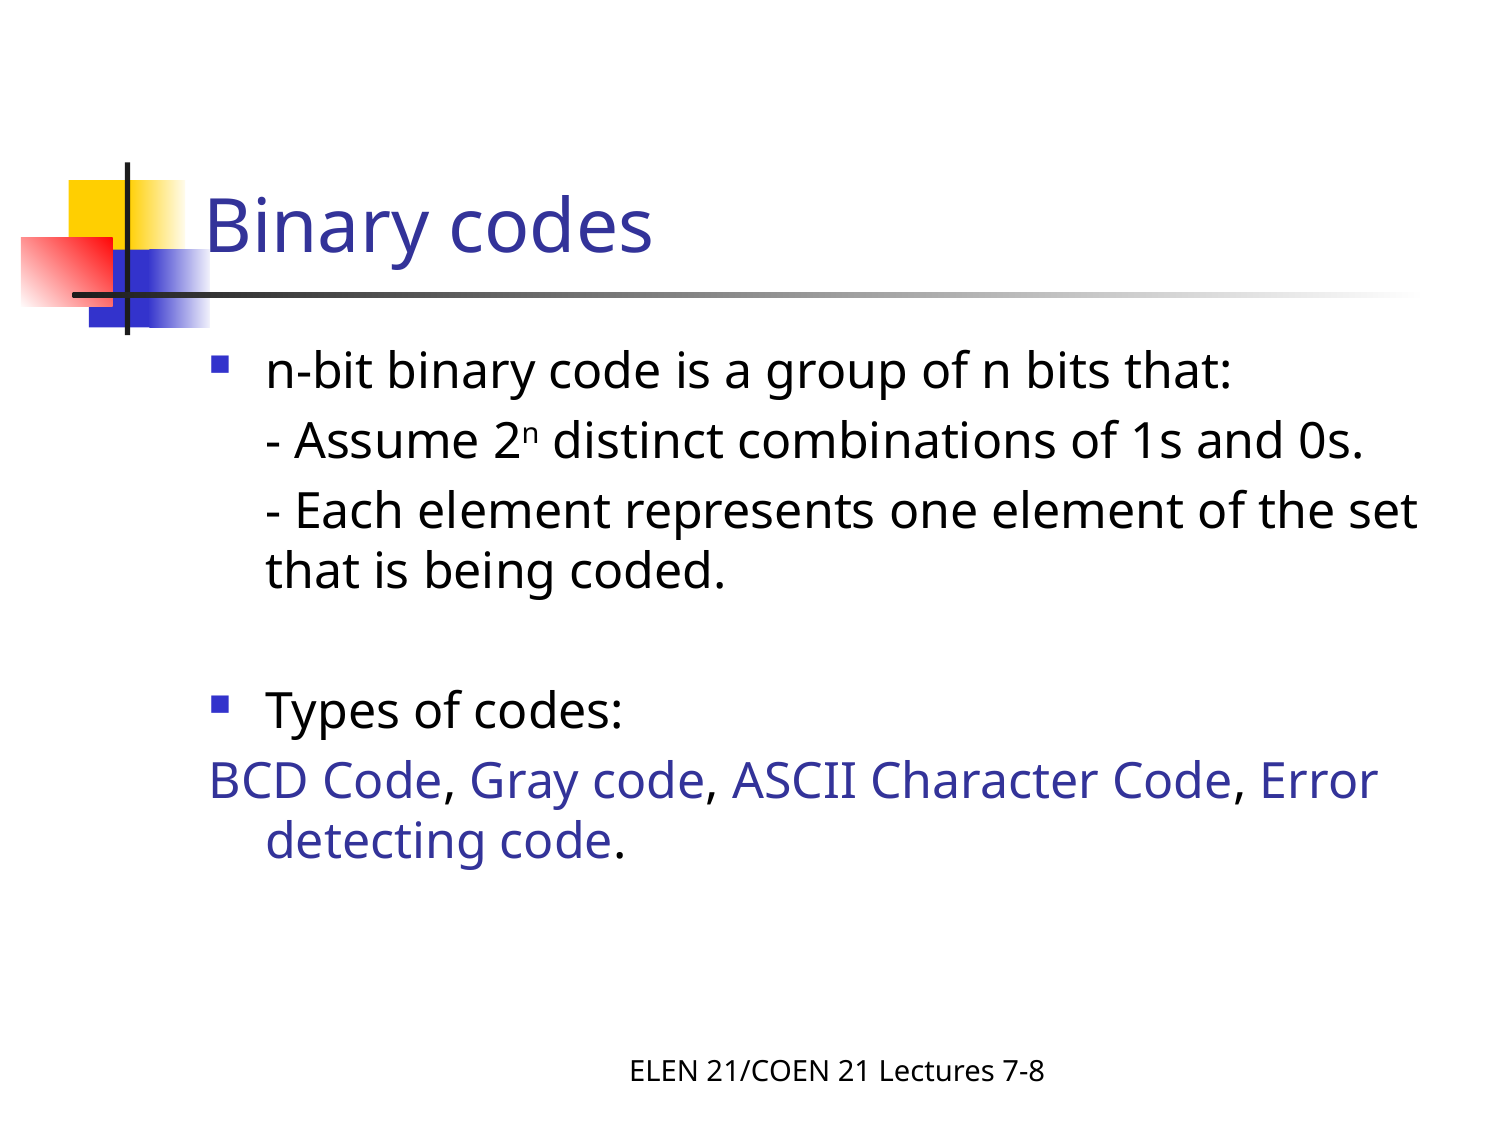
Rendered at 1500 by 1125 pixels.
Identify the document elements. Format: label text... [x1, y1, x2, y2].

footer ELEN 21/COEN 21 Lectures 7-8 [599, 1023, 1076, 1100]
title Binary codes [188, 34, 1468, 276]
list n-bit binary code is a group of n bits that: - Assume 2n distinct combinations of 1s and 0s. - Each element represents one element of the set that is being coded. Types of codes: BCD Code, Gray code, ASCII Character Code, Error detecting code. [193, 330, 1470, 1007]
